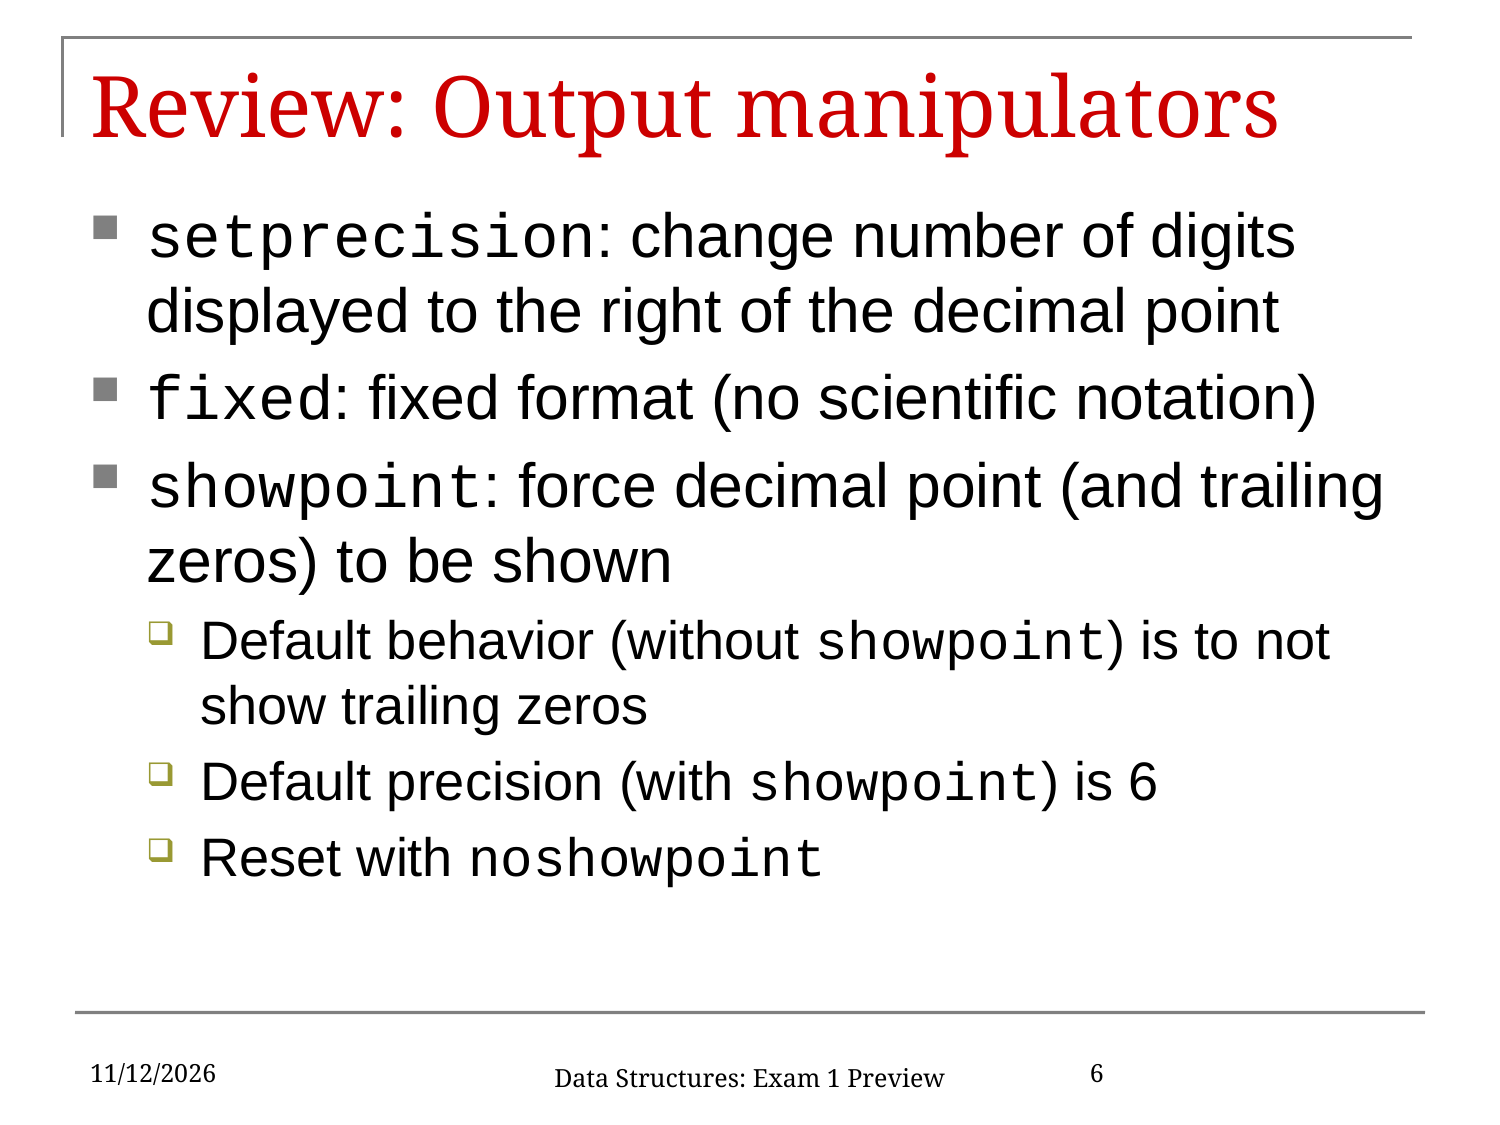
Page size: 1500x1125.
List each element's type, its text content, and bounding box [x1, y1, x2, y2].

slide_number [74, 1023, 426, 1100]
title Review: Output manipulators [75, 45, 1425, 163]
list setprecision: change number of digits displayed to the right of the decimal point fixed: fixed format (no scientific notation) showpoint: force decimal point (and trailing zeros) to be shown Default behavior (without showpoint) is to not show trailing zeros Default precision (with showpoint) is 6 Reset with noshowpoint [75, 187, 1425, 1006]
slide_number 6 [1074, 1023, 1426, 1100]
footer Data Structures: Exam 1 Preview [512, 1024, 988, 1101]
